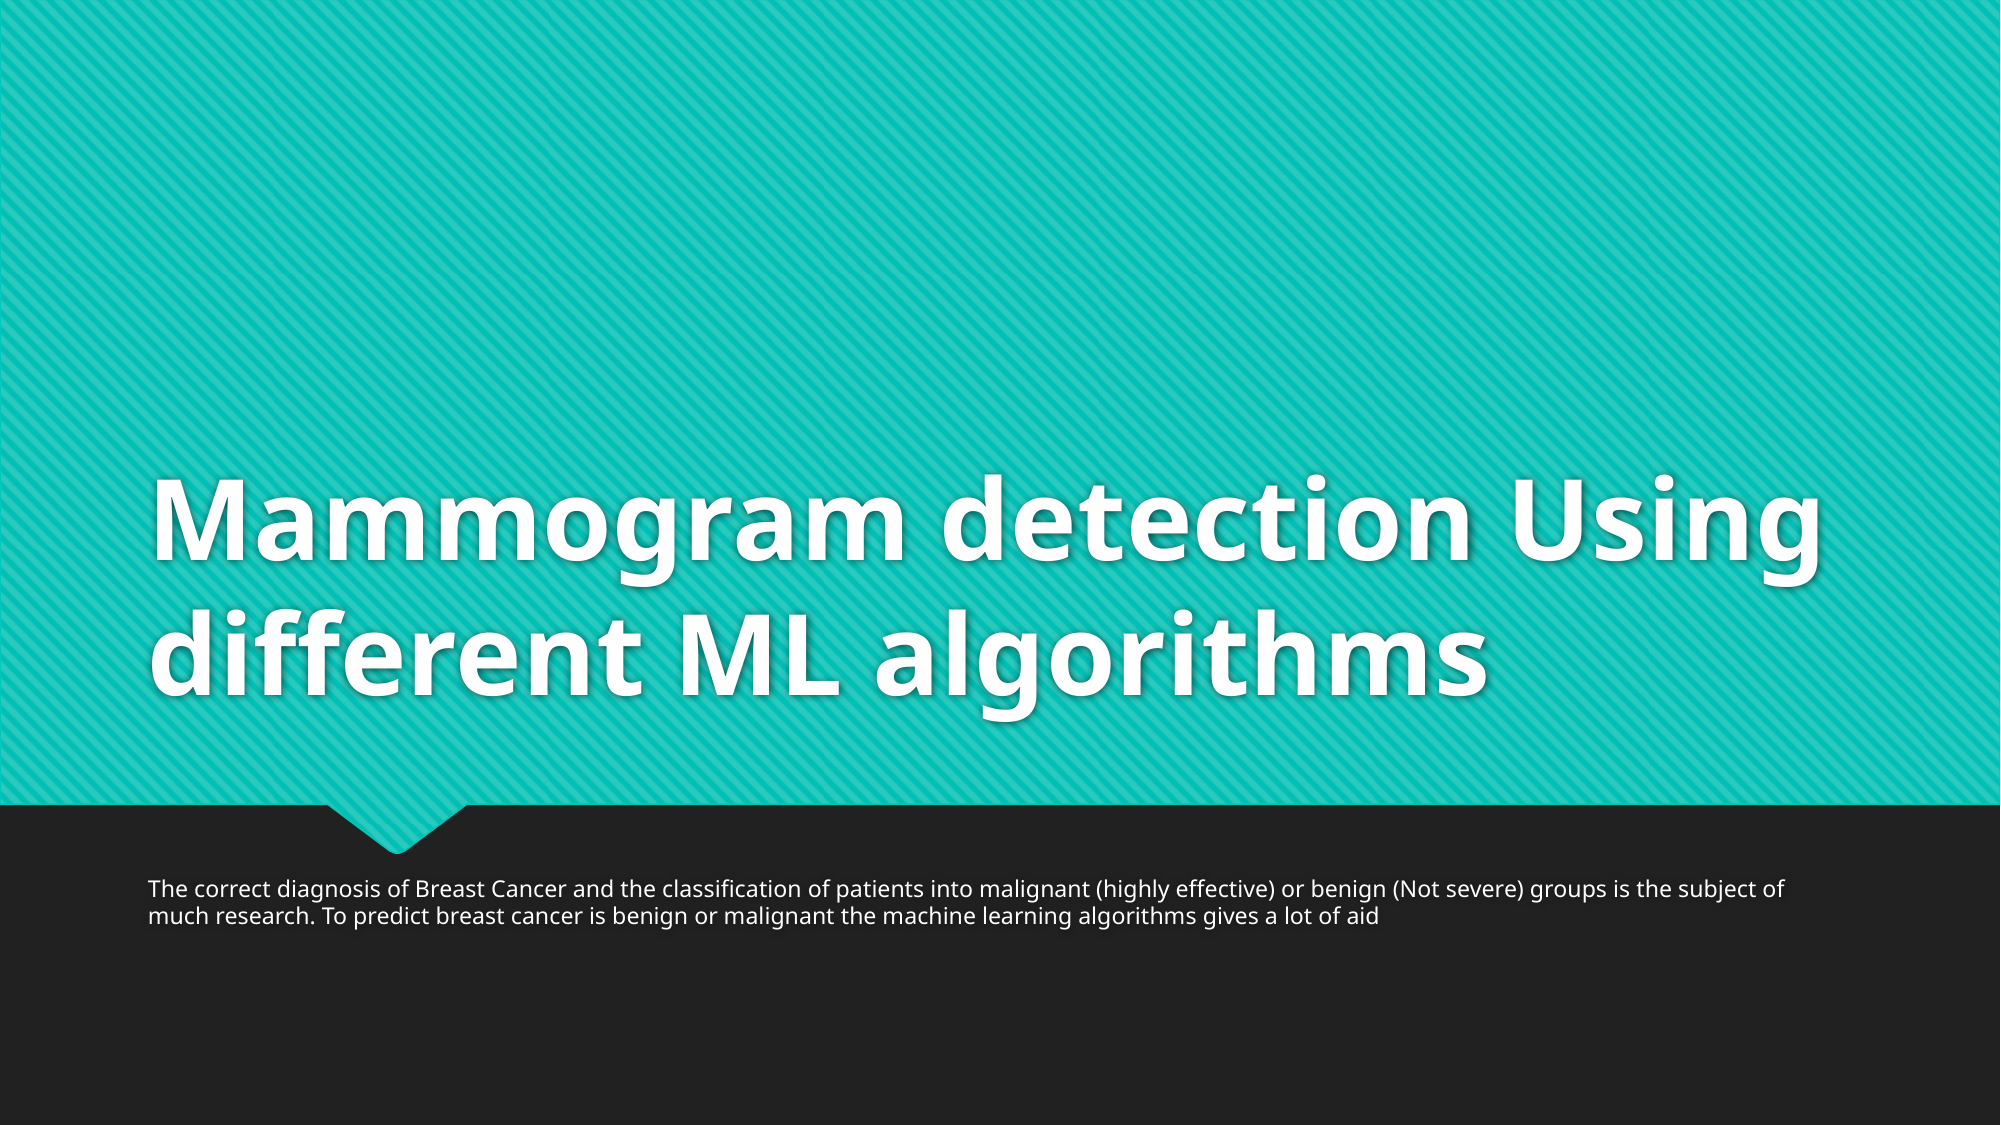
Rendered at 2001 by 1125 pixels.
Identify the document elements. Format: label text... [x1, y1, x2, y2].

title Mammogram detection Using different ML algorithms [132, 237, 1868, 726]
subtitle The correct diagnosis of Breast Cancer and the classification of patients into malignant (highly effective) or benign (Not severe) groups is the subject of much research. To predict breast cancer is benign or malignant the machine learning algorithms gives a lot of aid [132, 866, 1868, 938]
